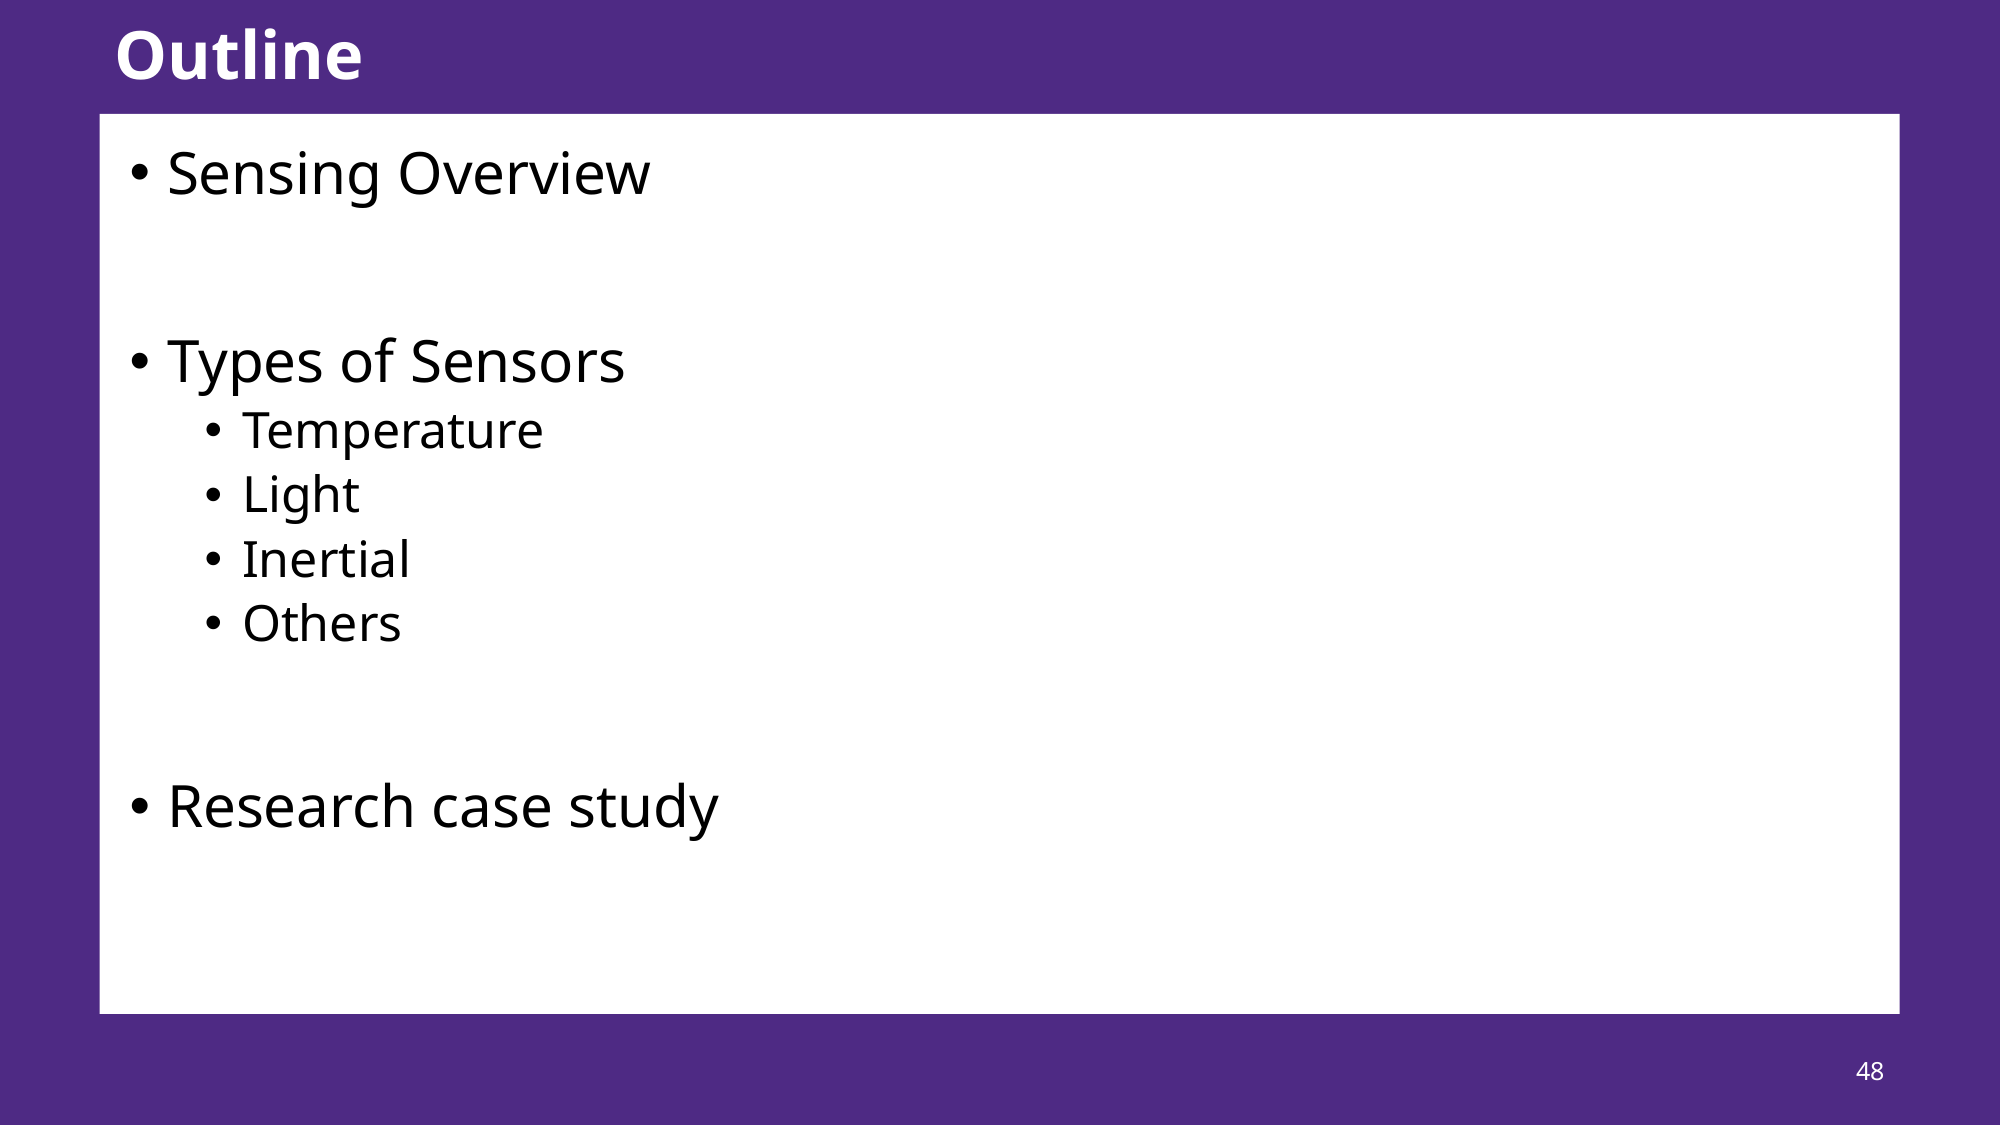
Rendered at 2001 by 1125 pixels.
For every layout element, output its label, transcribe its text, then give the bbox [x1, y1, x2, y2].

slide_number 48 [1749, 1042, 1900, 1103]
list Sensing Overview Types of Sensors Temperature Light Inertial Others Research case study [99, 114, 1900, 1014]
title Outline [99, 1, 1900, 114]
